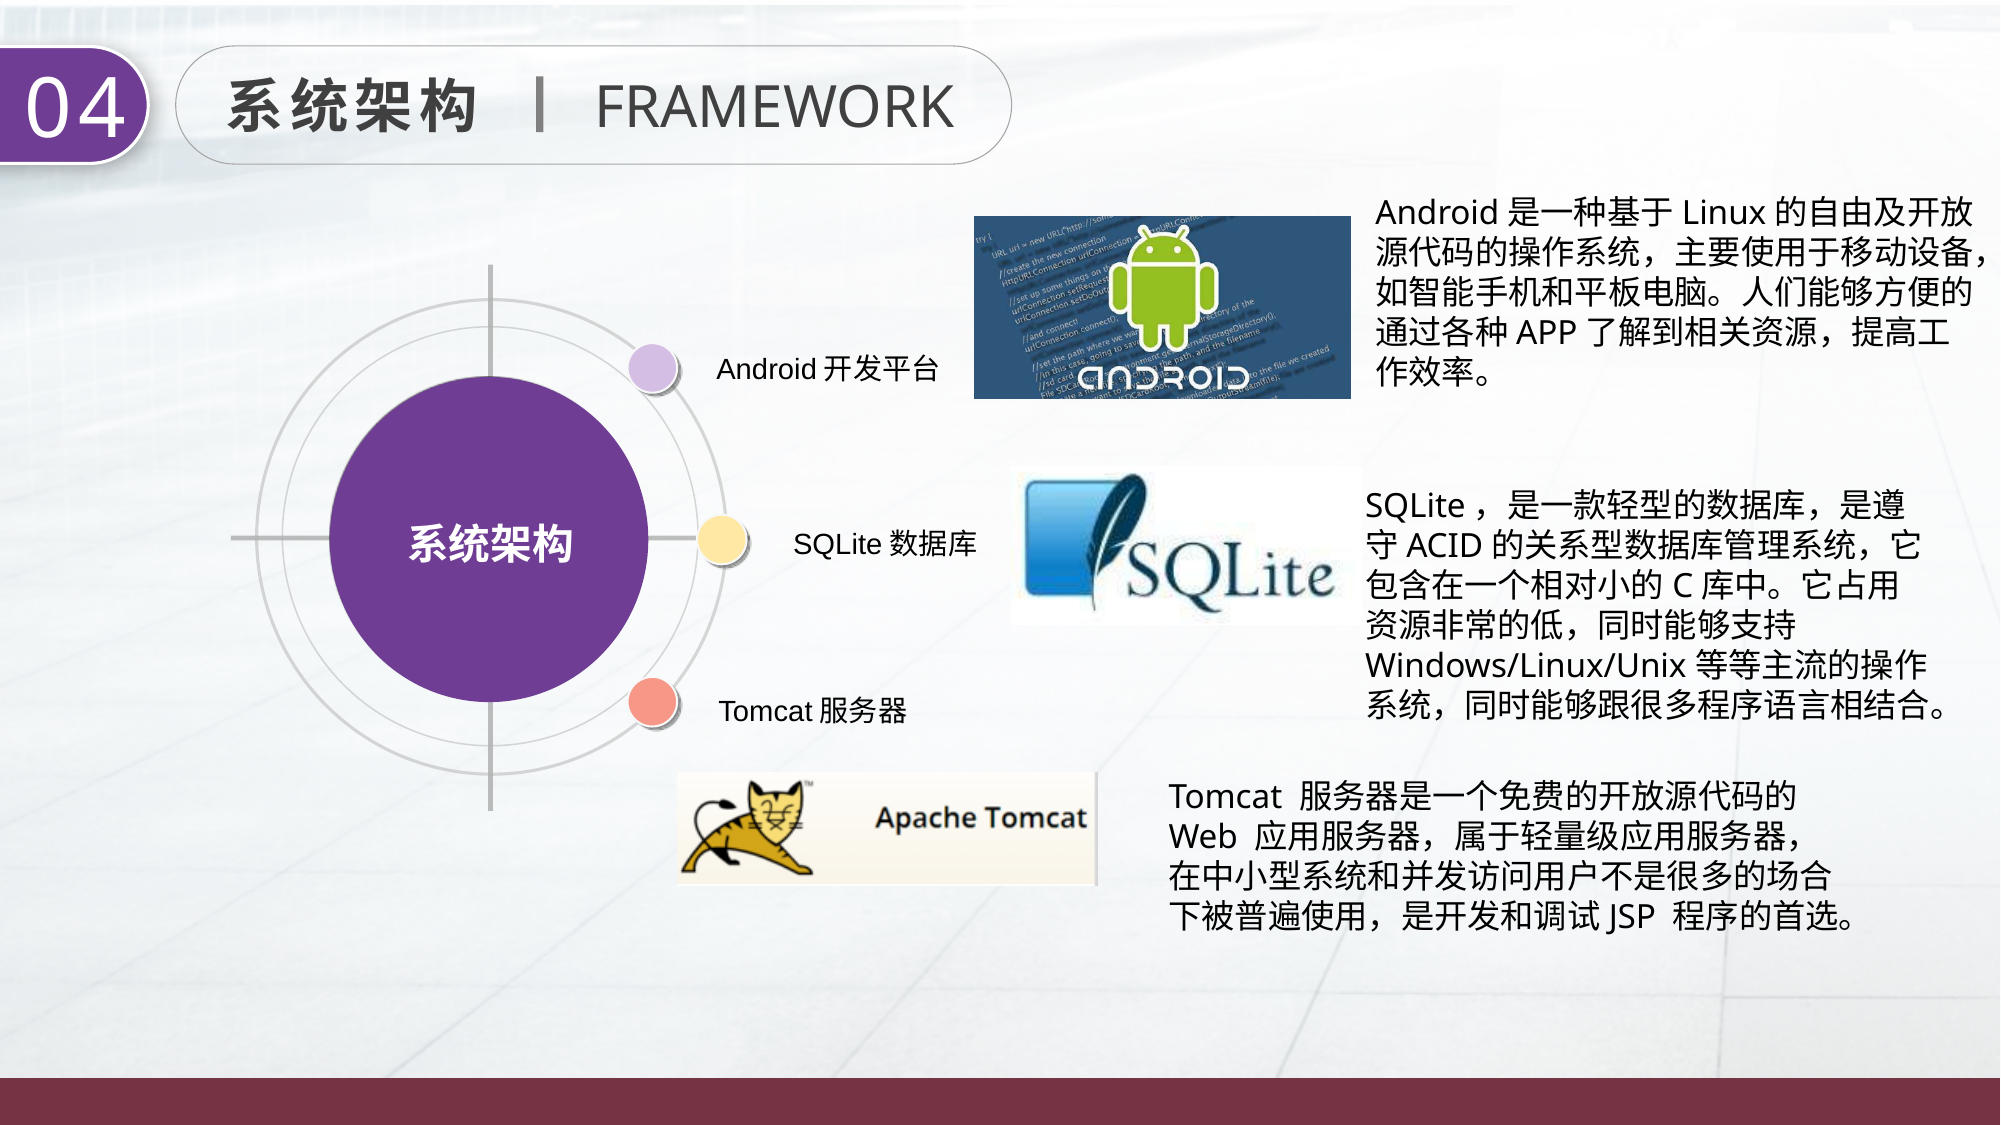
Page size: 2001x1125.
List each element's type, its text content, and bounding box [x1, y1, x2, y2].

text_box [329, 376, 649, 703]
text_box Android开发平台 [750, 344, 974, 392]
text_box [0, 46, 149, 164]
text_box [627, 676, 678, 727]
text_box [0, 1077, 2000, 1125]
text_box FRAMEWORK [579, 61, 970, 147]
text_box [535, 75, 545, 133]
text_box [696, 514, 747, 565]
text_box [174, 44, 1013, 166]
text_box SQLite数据库 [781, 519, 1011, 567]
text_box SQLite，是一款轻型的数据库，是遵守ACID的关系型数据库管理系统，它包含在一个相对小的C库中。它占用资源非常的低，同时能够支持Windows/Linux/Unix等等主流的操作系统，同时能够跟很多程序语言相结合。 [1350, 477, 1949, 732]
text_box Tomcat 服务器是一个免费的开放源代码的Web 应用服务器，属于轻量级应用服务器，在中小型系统和并发访问用户不是很多的场合下被普遍使用，是开发和调试JSP 程序的首选。 [1153, 767, 1866, 943]
text_box 系统架构 [210, 61, 506, 147]
text_box Tomcat服务器 [750, 686, 1011, 733]
picture [0, 0, 2001, 1125]
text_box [627, 343, 678, 393]
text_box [230, 264, 750, 811]
text_box Android是一种基于Linux的自由及开放源代码的操作系统，主要使用于移动设备，如智能手机和平板电脑。人们能够方便的通过各种APP了解到相关资源，提高工作效率。 [1360, 184, 1999, 399]
